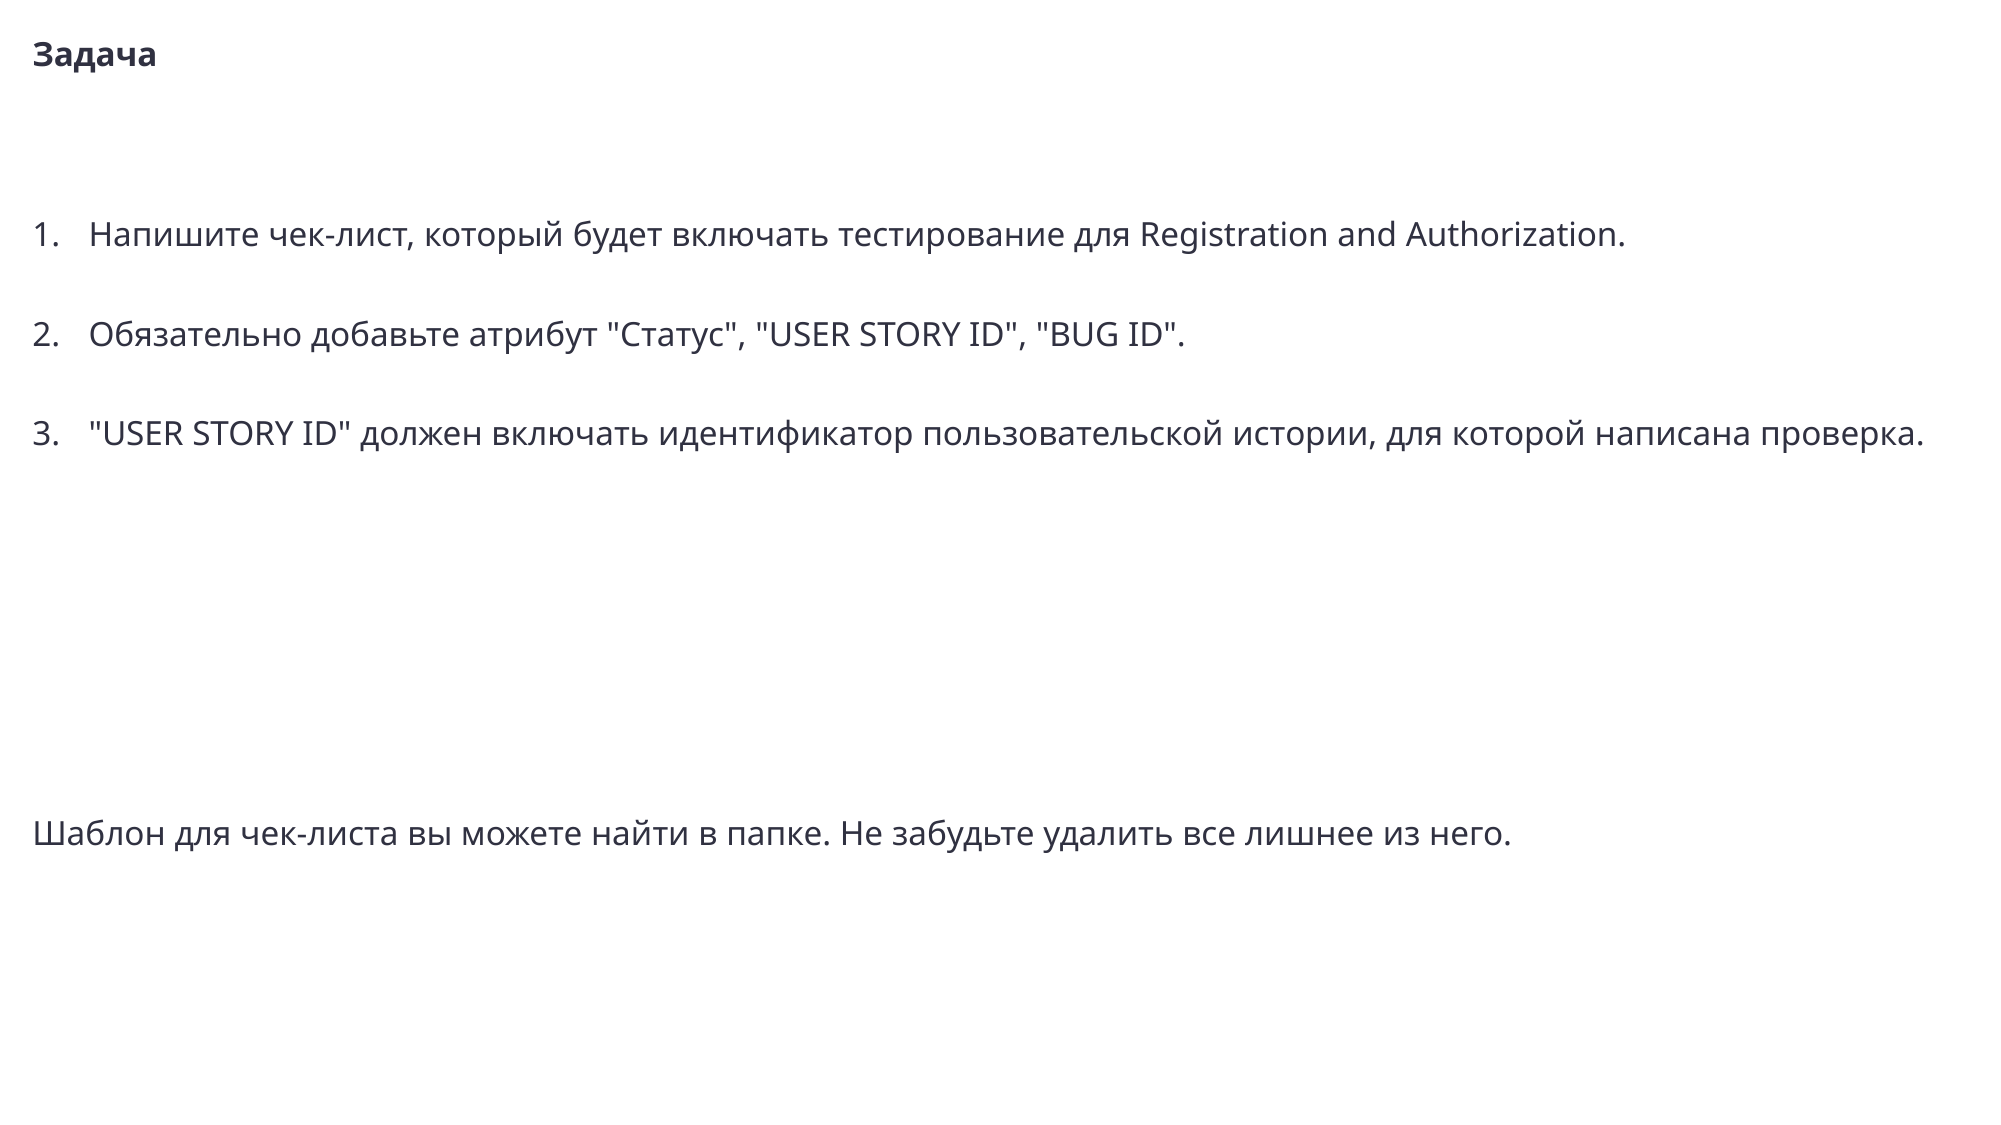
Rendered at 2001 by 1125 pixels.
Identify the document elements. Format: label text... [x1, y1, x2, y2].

text_box Задача Напишите чек-лист, который будет включать тестирование для Registration and Authorization. Обязательно добавьте атрибут "Статус", "USER STORY ID", "BUG ID". "USER STORY ID" должен включать идентификатор пользовательской истории, для которой написана проверка. Шаблон для чек-листа вы можете найти в папке. Не забудьте удалить все лишнее из него. [17, 25, 1984, 860]
